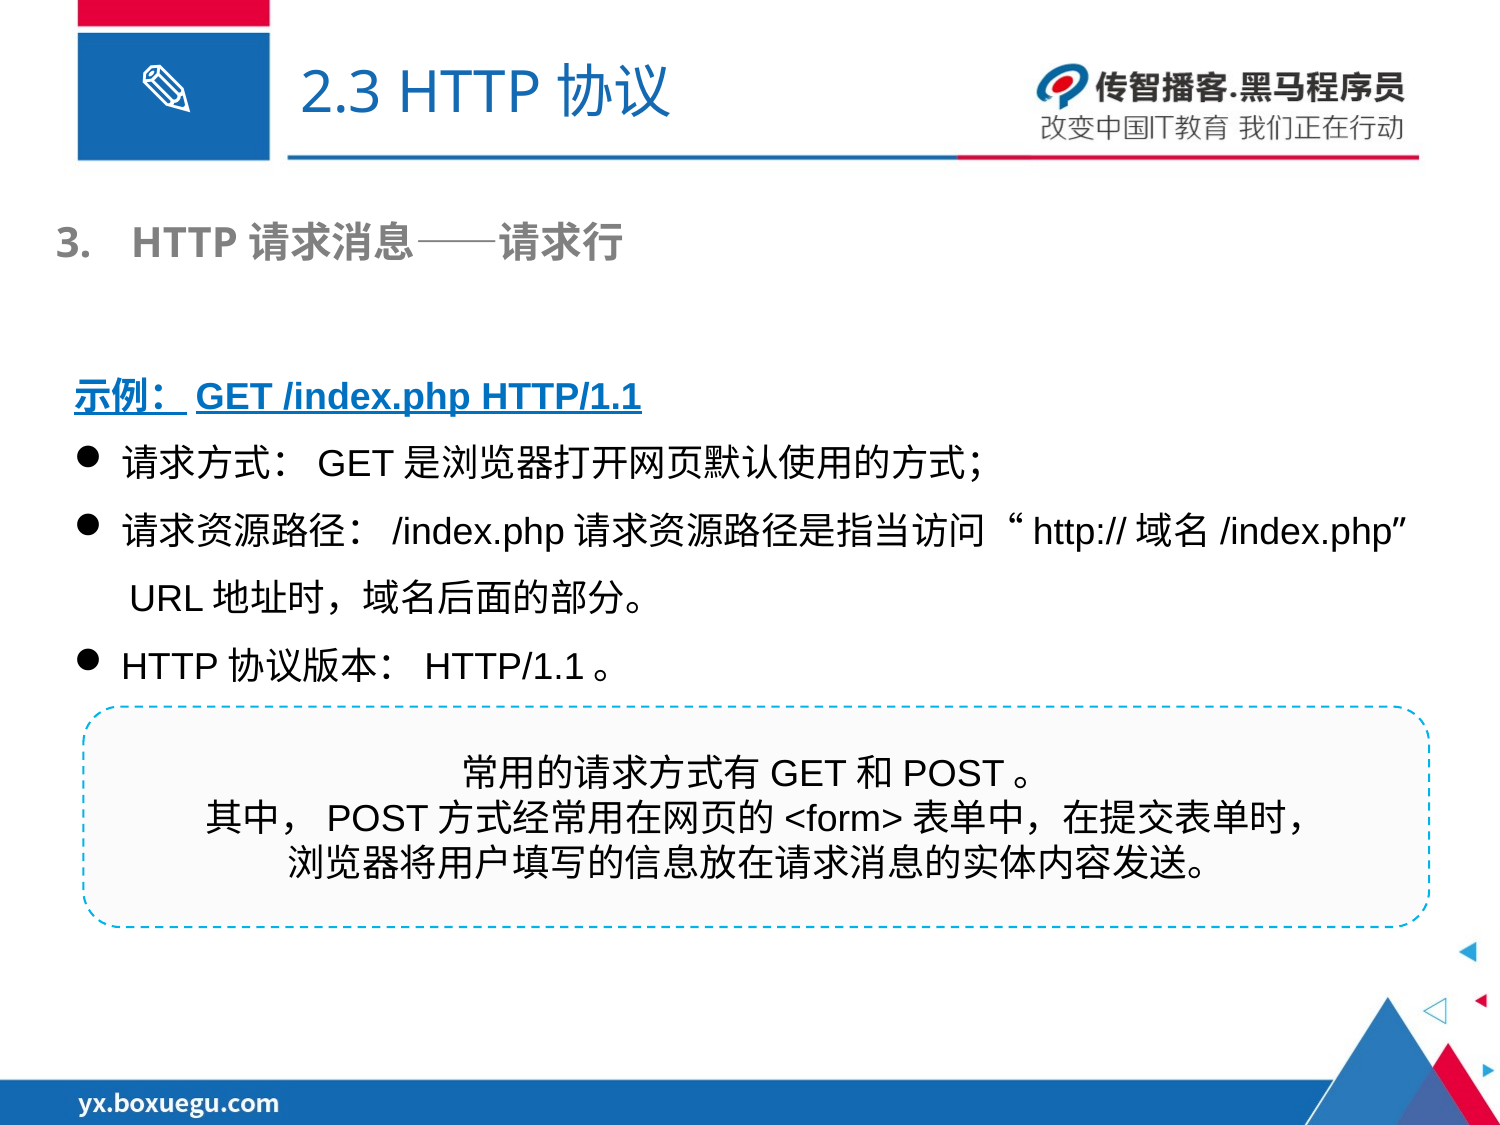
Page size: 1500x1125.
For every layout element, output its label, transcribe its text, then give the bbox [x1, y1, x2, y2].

text_box 示例：GET /index.php HTTP/1.1 请求方式：GET是浏览器打开网页默认使用的方式； 请求资源路径：/index.php请求资源路径是指当访问“http://域名/index.php” URL地址时，域名后面的部分。 HTTP协议版本：HTTP/1.1。 [59, 319, 1471, 695]
title 2.3 HTTP协议 [285, 25, 1137, 153]
text_box 常用的请求方式有GET和POST。 其中，POST方式经常用在网页的<form>表单中，在提交表单时， 浏览器将用户填写的信息放在请求消息的实体内容发送。 [81, 704, 1432, 930]
picture [0, 0, 1500, 1125]
text_box HTTP请求消息——请求行 [41, 208, 1424, 274]
